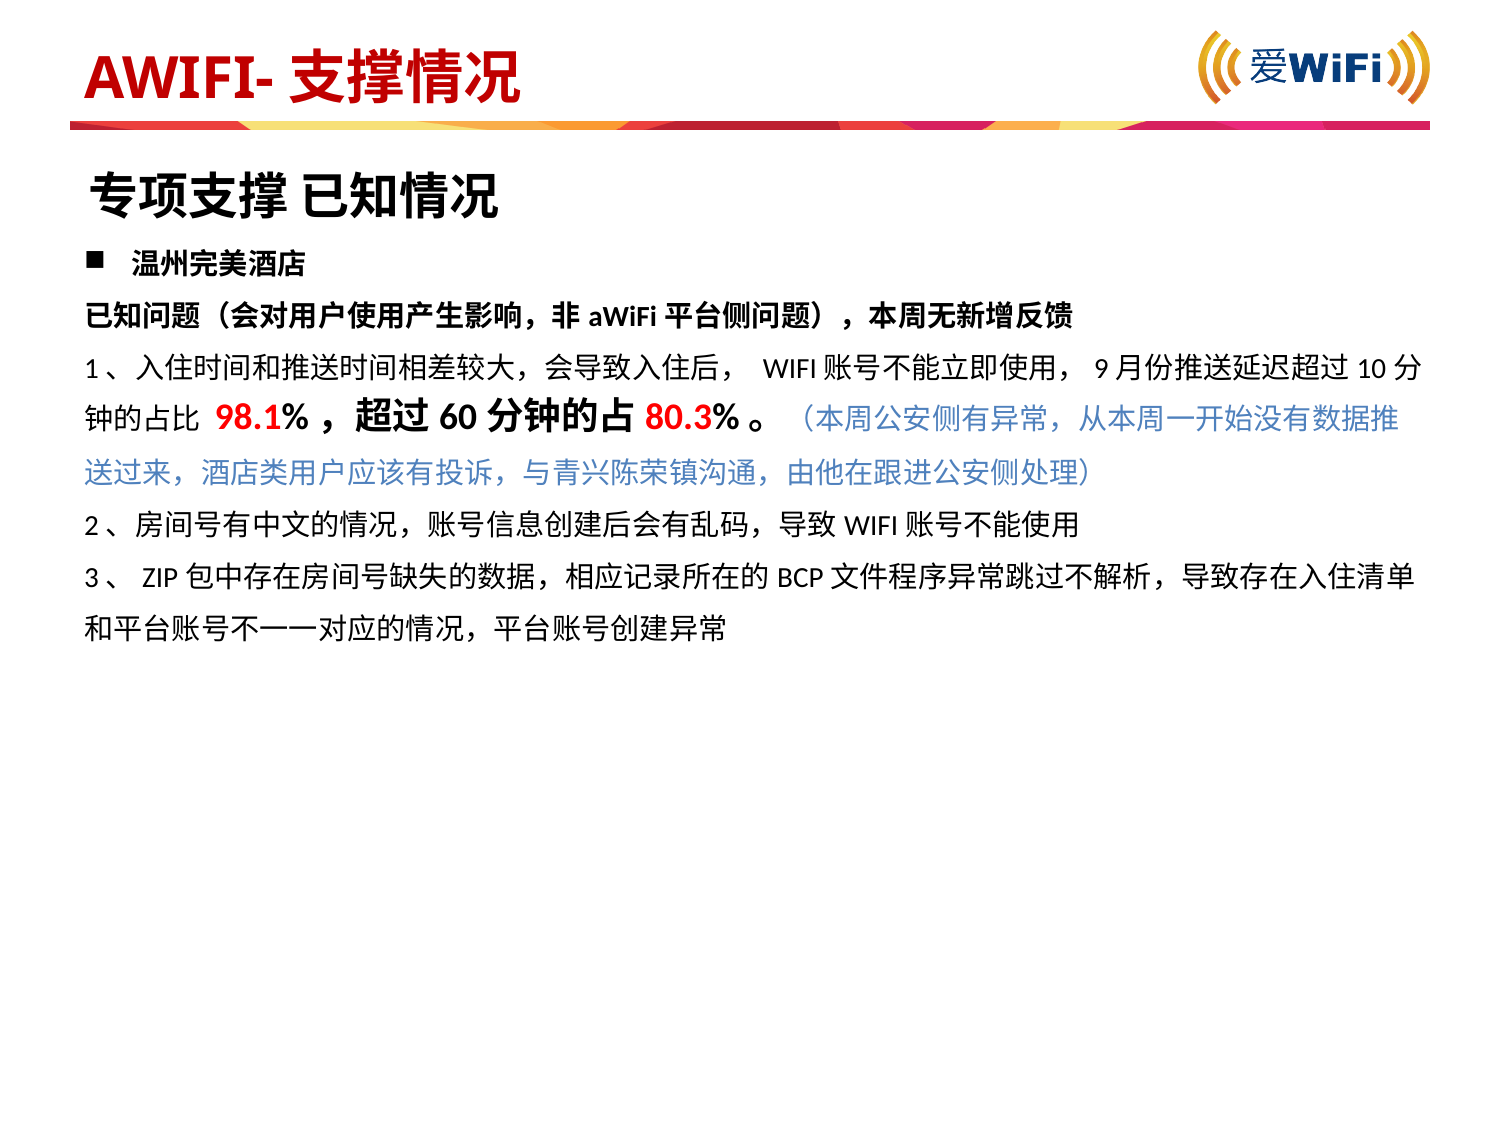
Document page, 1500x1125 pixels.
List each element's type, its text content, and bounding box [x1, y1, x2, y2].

chart [39, 260, 936, 787]
title AWIFI-支撑情况 [69, 18, 922, 141]
text_box 专项支撑 已知情况 [73, 145, 515, 221]
picture [1198, 30, 1430, 105]
picture [922, 121, 1430, 130]
text_box 温州完美酒店 已知问题（会对用户使用产生影响，非aWiFi平台侧问题），本周无新增反馈 1、入住时间和推送时间相差较大，会导致入住后， WIFI账号不能立即使用，9月份推送延迟超过10分钟的占比 98.1%，超过60分钟的占80.3%。（本周公安侧有异常，从本周一开始没有数据推送过来，酒店类用户应该有投诉，与青兴陈荣镇沟通，由他在跟进公安侧处理） 2、房间号有中文的情况，账号信息创建后会有乱码，导致WIFI账号不能使用 3、ZIP包中存在房间号缺失的数据，相应记录所在的BCP文件程序异常跳过不解析，导致存在入住清单和平台账号不一一对应的情况，平台账号创建异常 [69, 221, 1442, 653]
